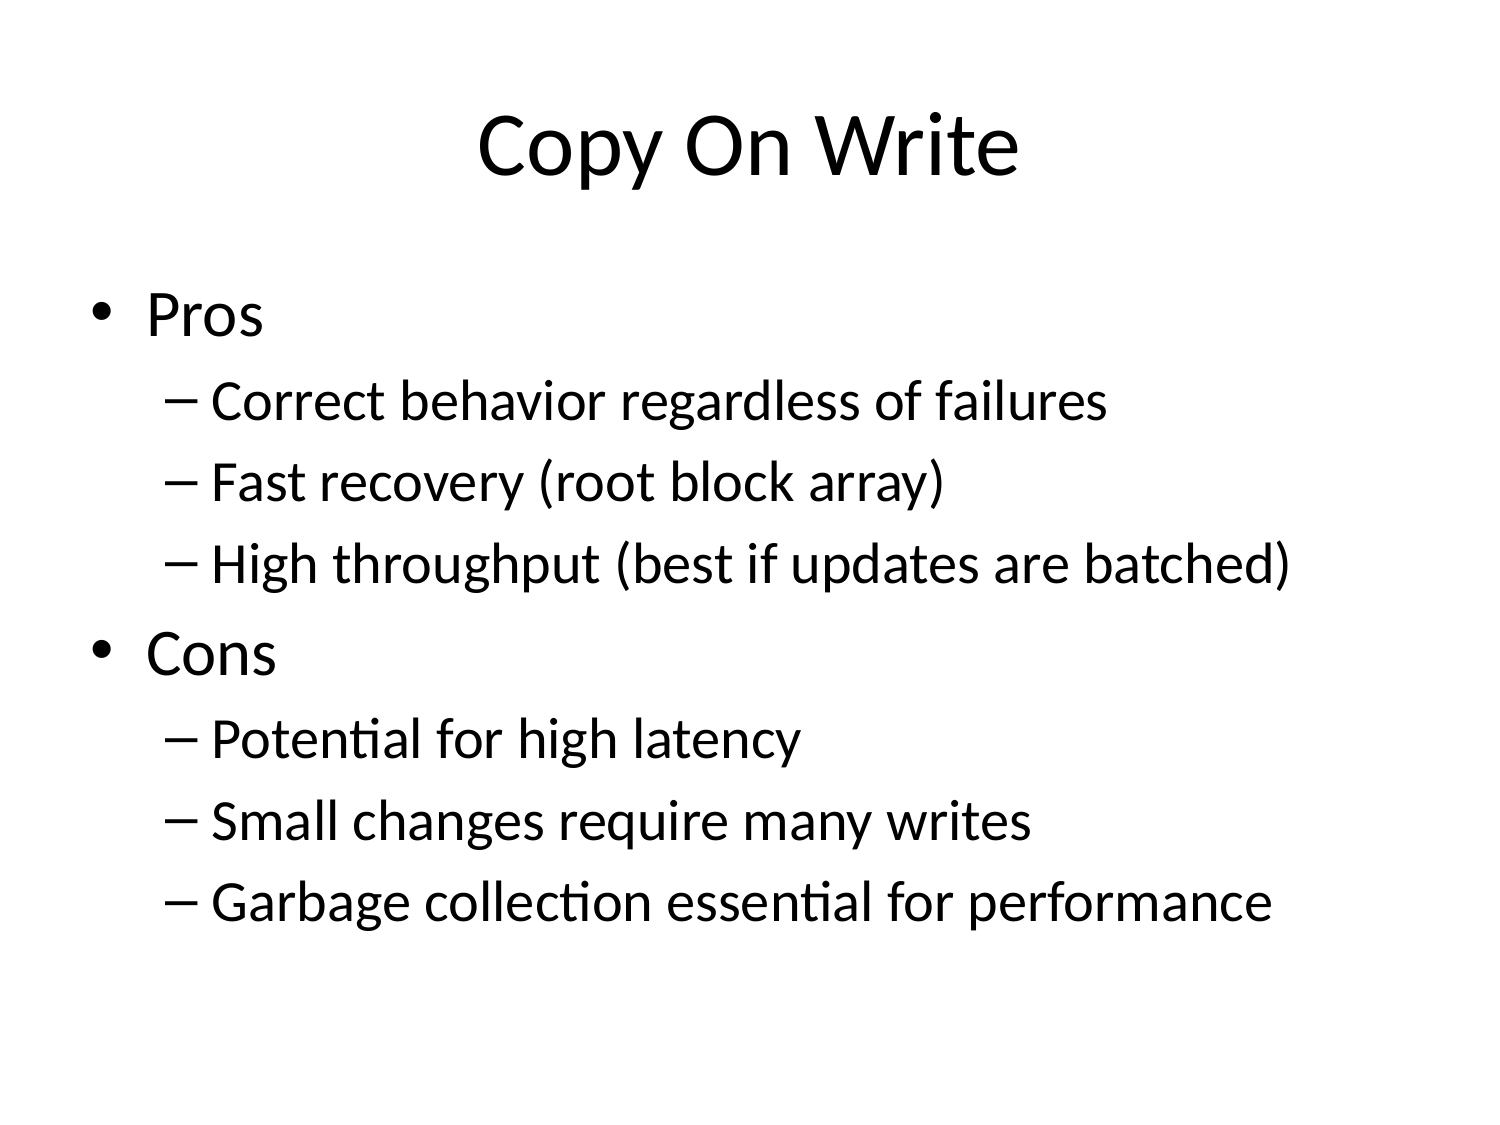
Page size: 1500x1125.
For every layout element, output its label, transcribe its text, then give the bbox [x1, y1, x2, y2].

title Copy On Write [75, 45, 1425, 233]
list Pros Correct behavior regardless of failures Fast recovery (root block array) High throughput (best if updates are batched) Cons Potential for high latency Small changes require many writes Garbage collection essential for performance [75, 262, 1425, 1005]
